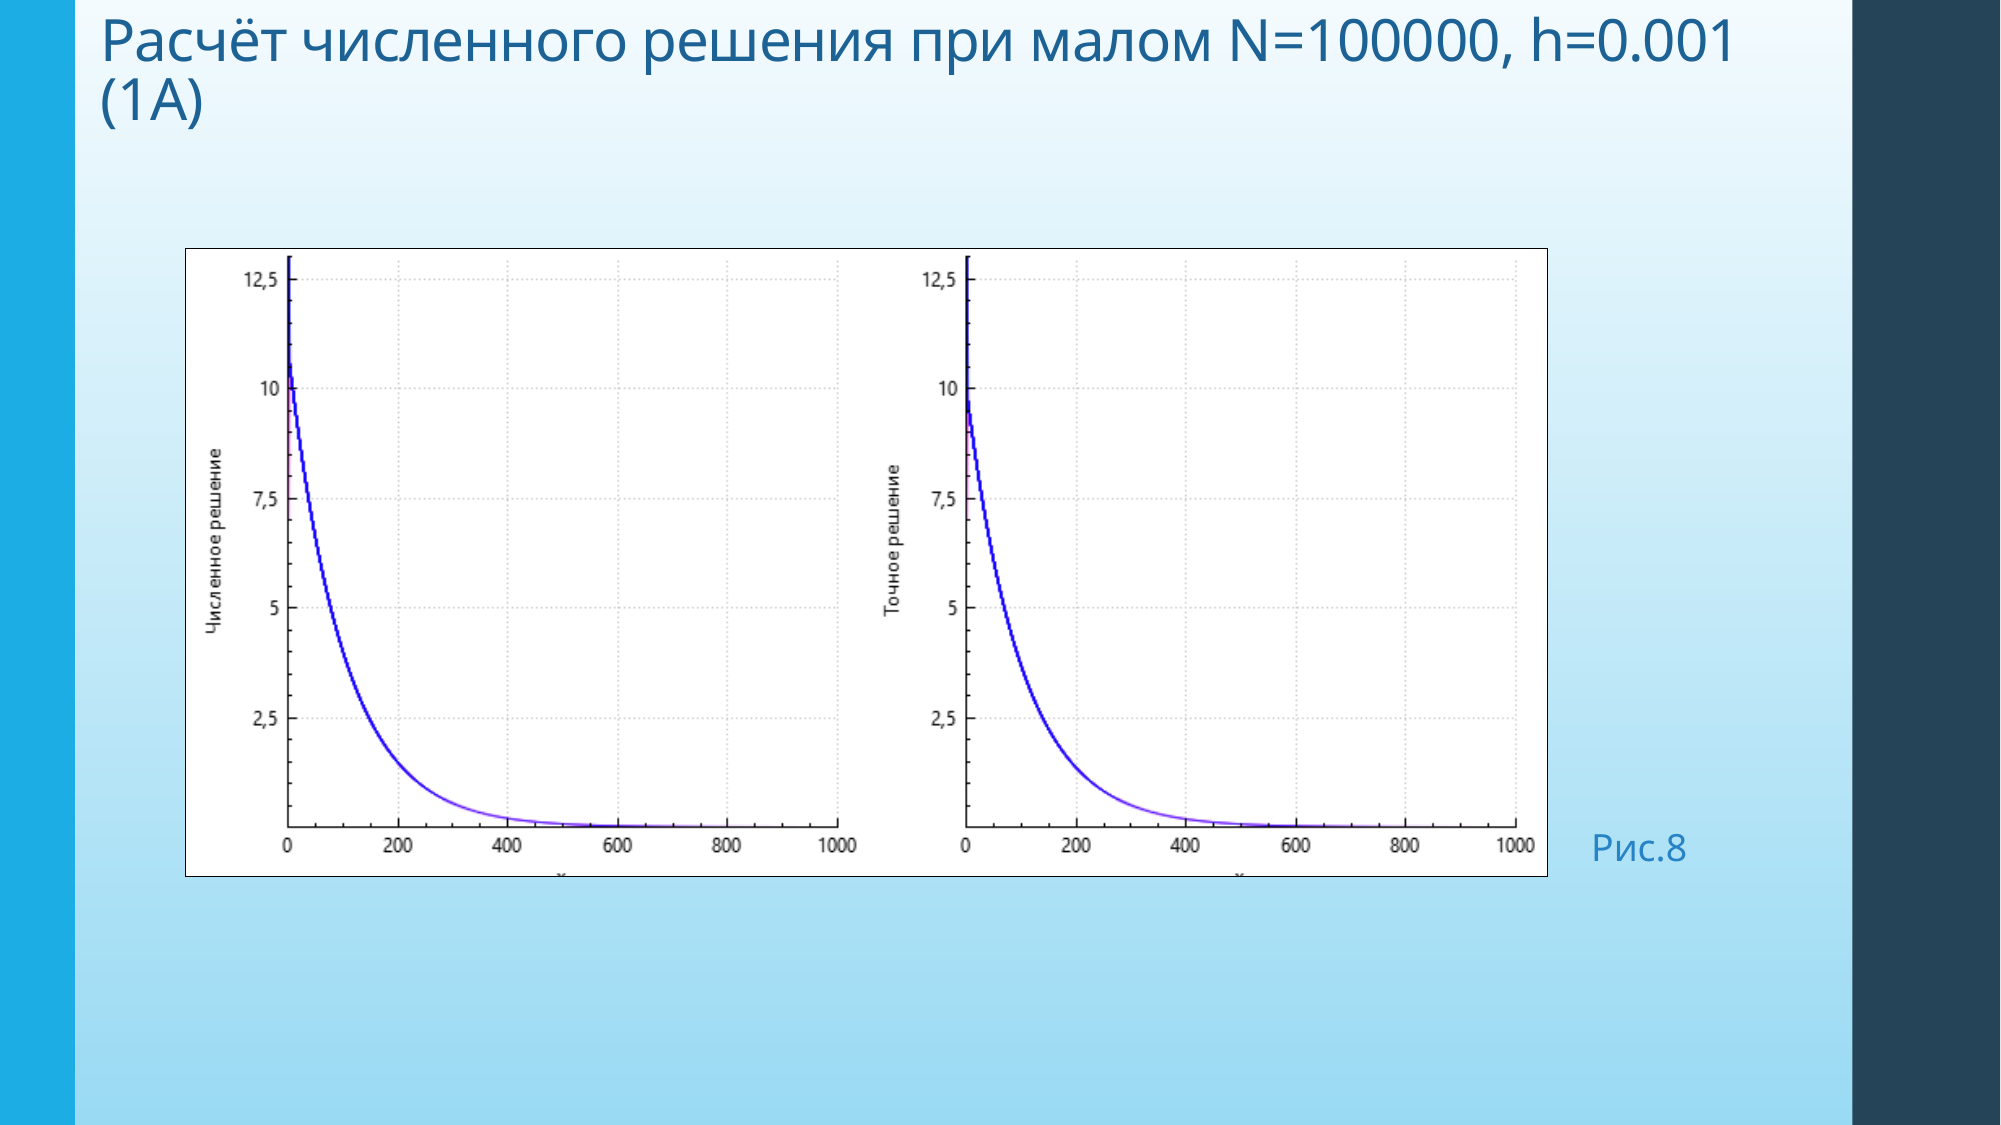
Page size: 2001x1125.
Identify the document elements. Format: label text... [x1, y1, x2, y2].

title Расчёт численного решения при малом N=100000, h=0.001 (1A) [85, 31, 1874, 141]
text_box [185, 247, 1844, 878]
